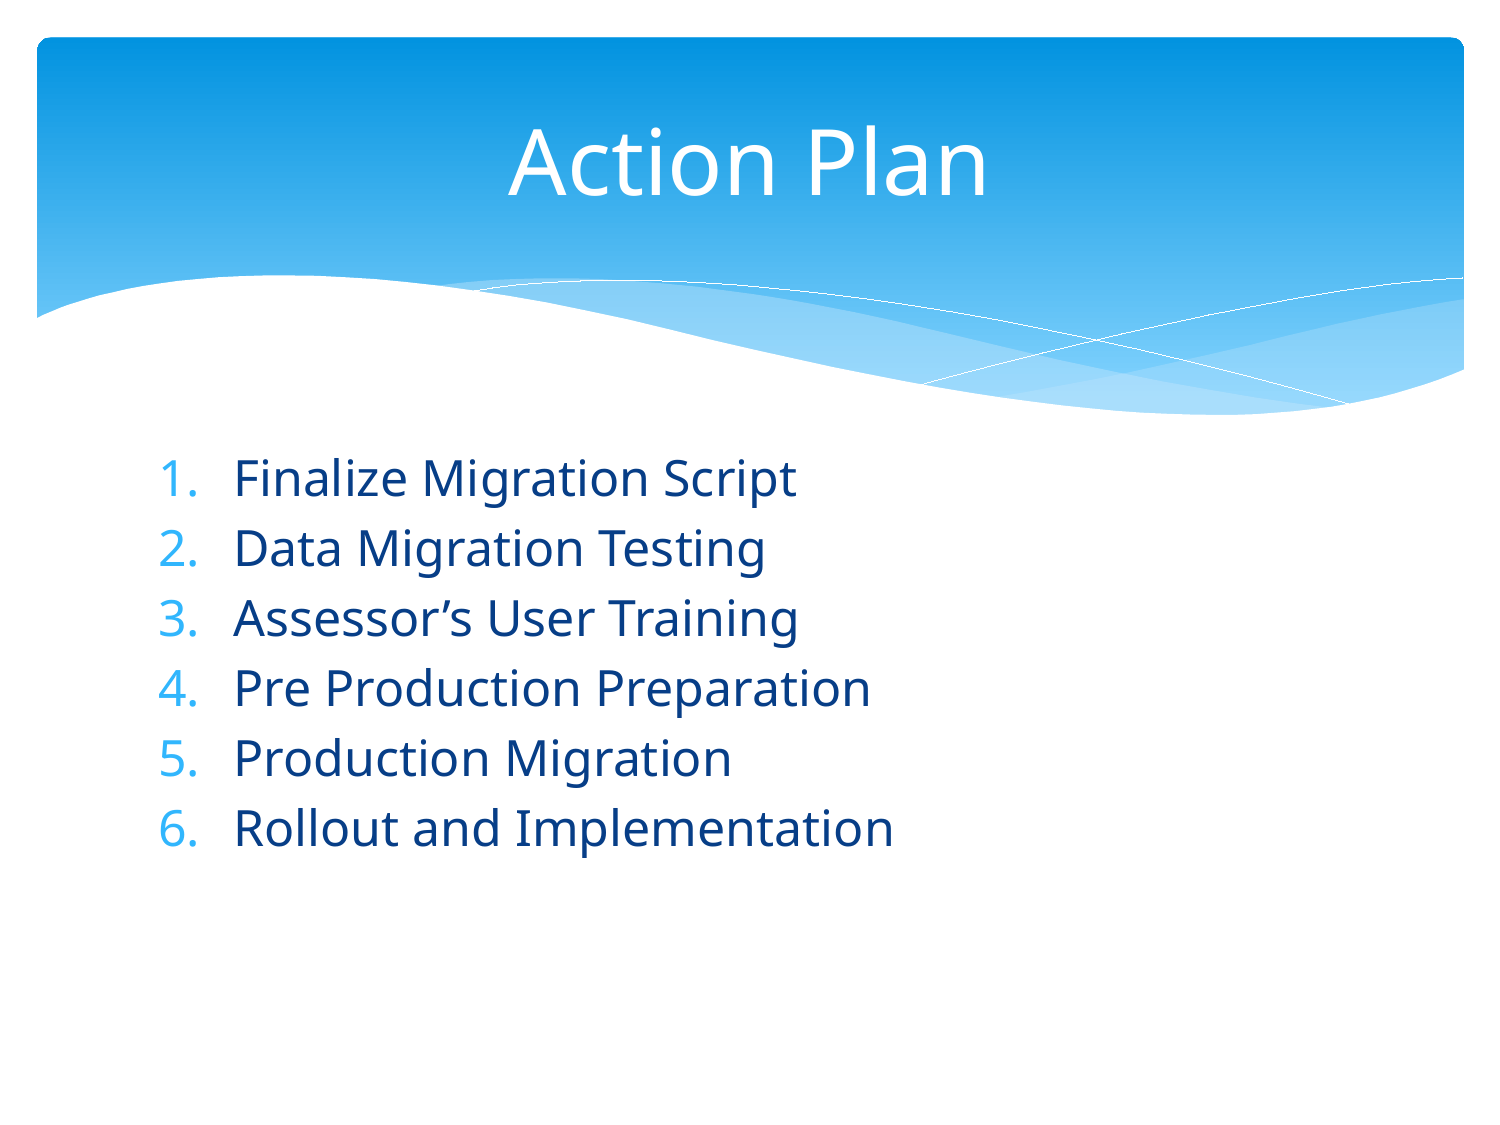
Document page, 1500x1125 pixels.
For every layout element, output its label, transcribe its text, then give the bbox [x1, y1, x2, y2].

list Finalize Migration Script Data Migration Testing Assessor’s User Training Pre Production Preparation Production Migration Rollout and Implementation [143, 438, 1359, 1005]
title Action Plan [75, 55, 1425, 261]
